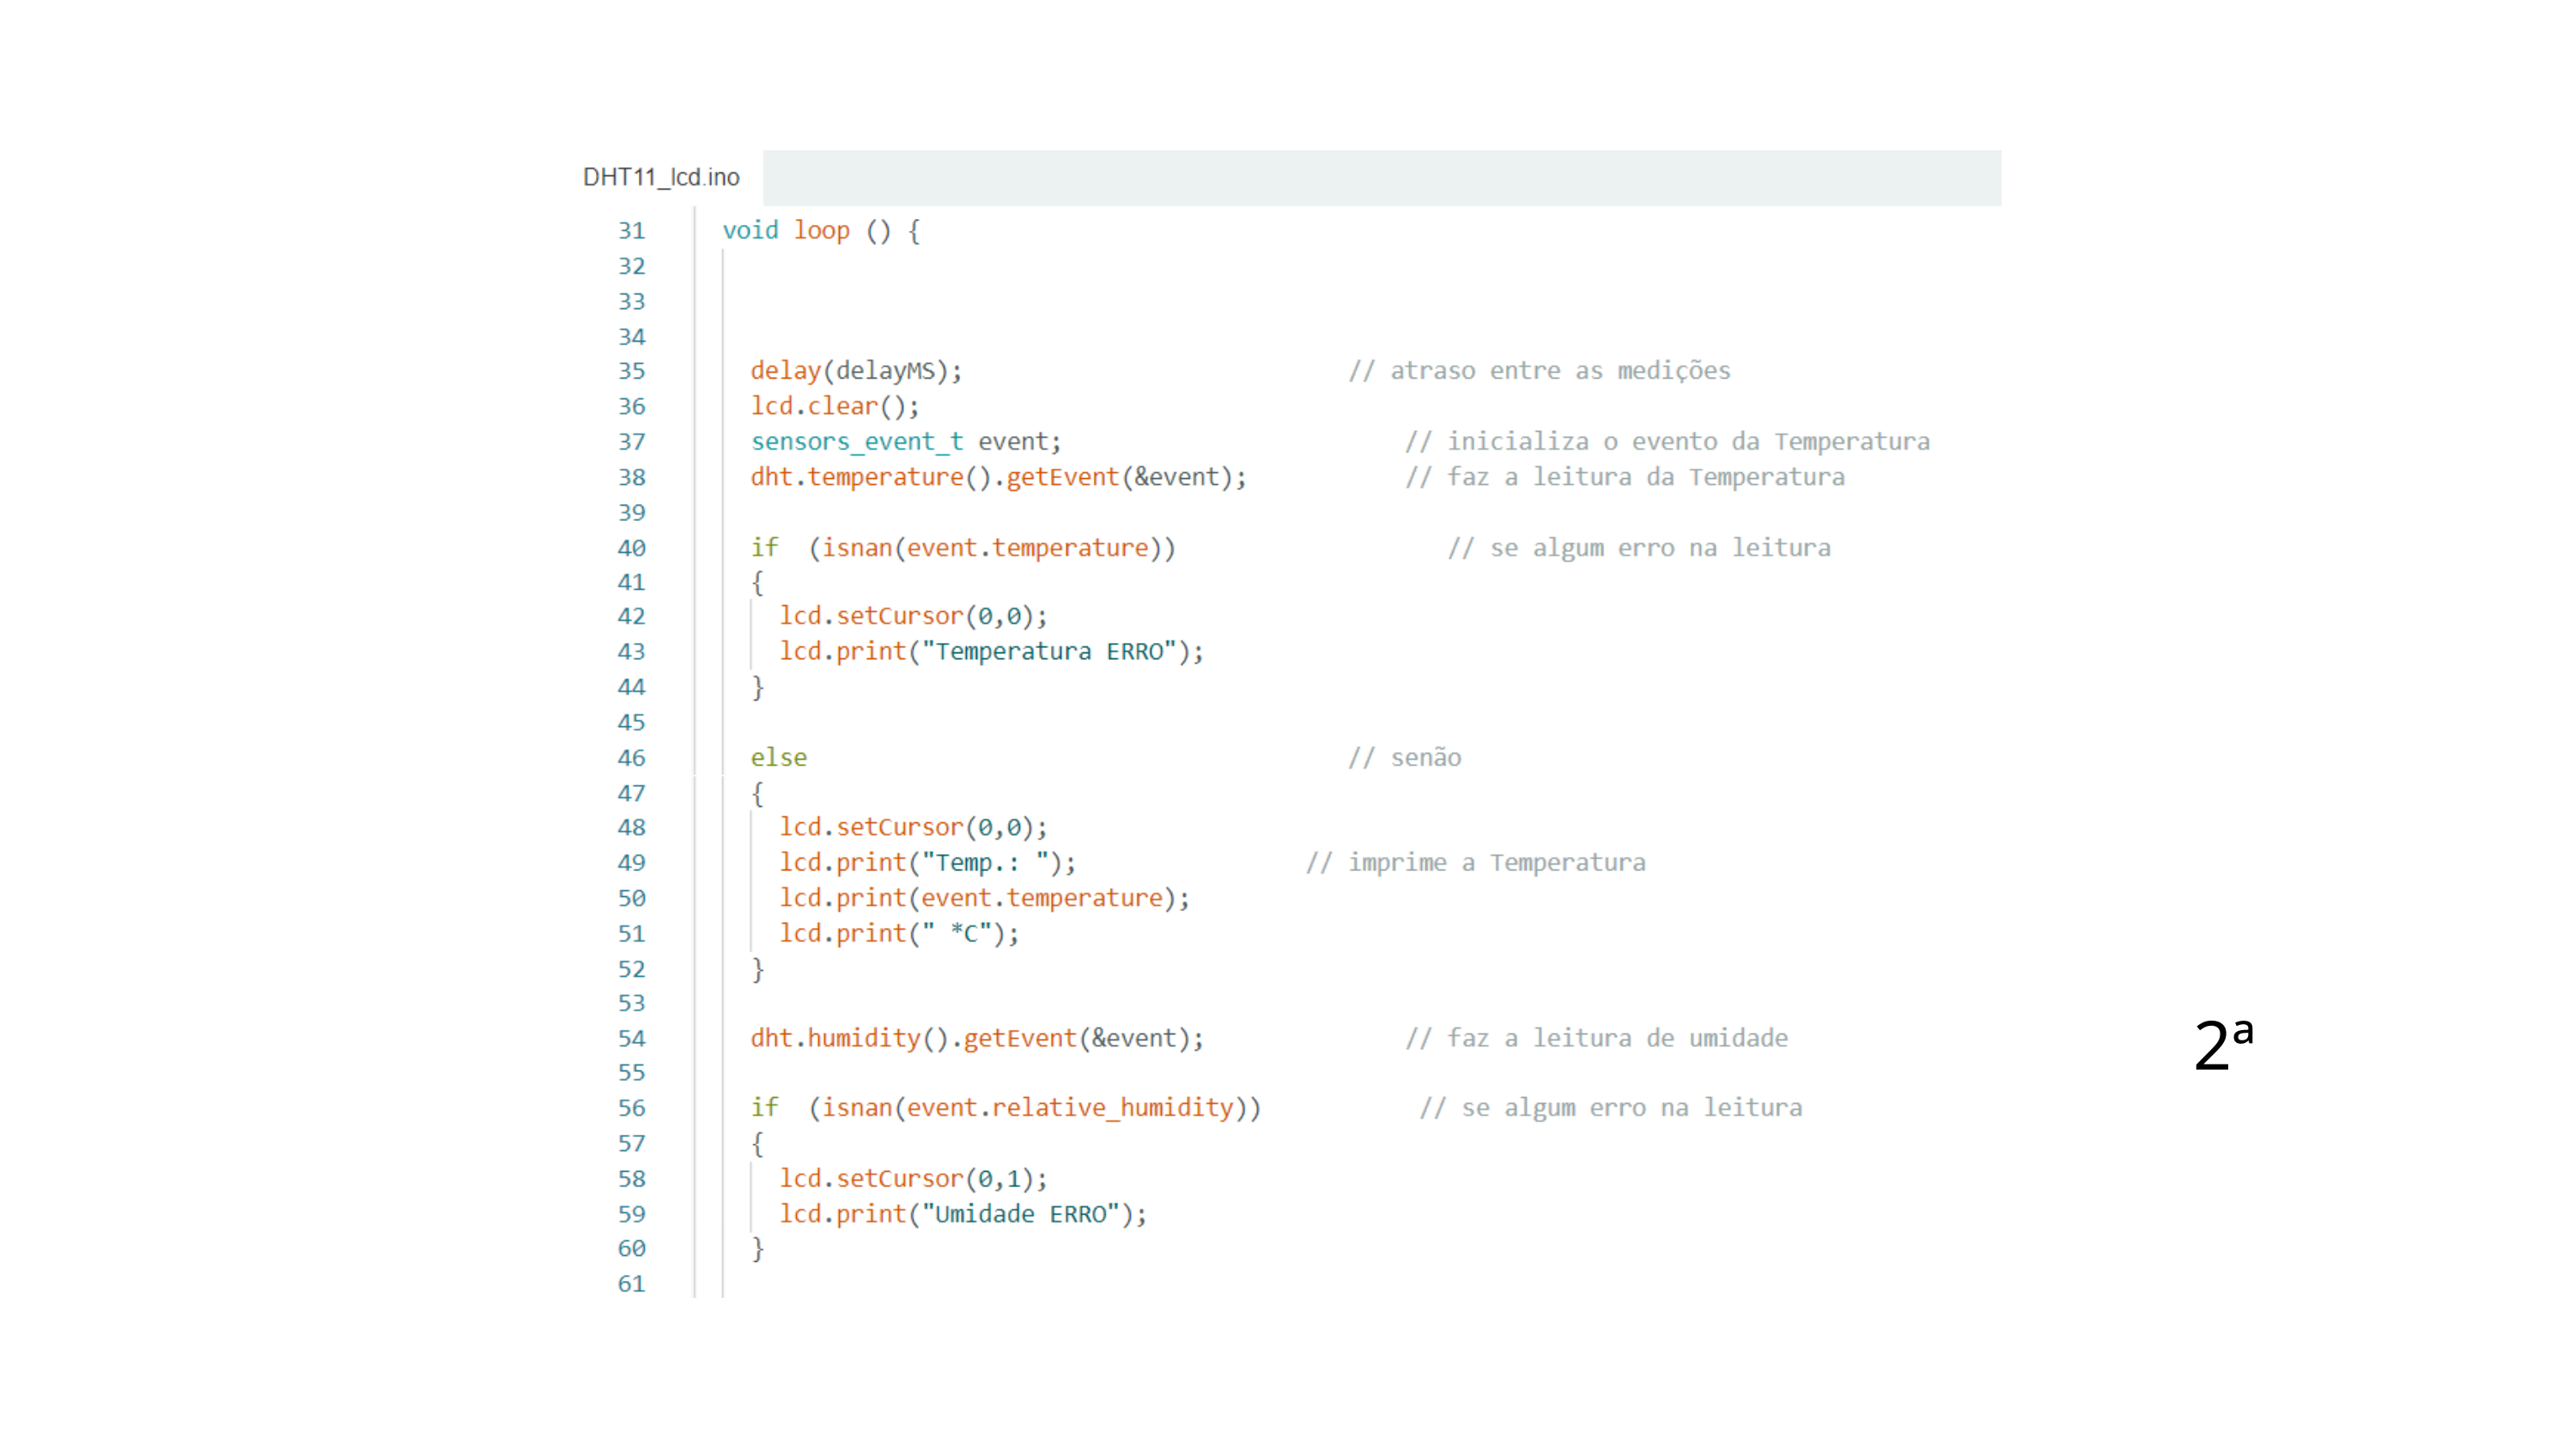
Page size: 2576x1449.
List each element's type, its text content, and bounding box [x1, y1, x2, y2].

text_box 2ª [2192, 989, 2257, 1084]
text_box [574, 150, 2002, 1298]
